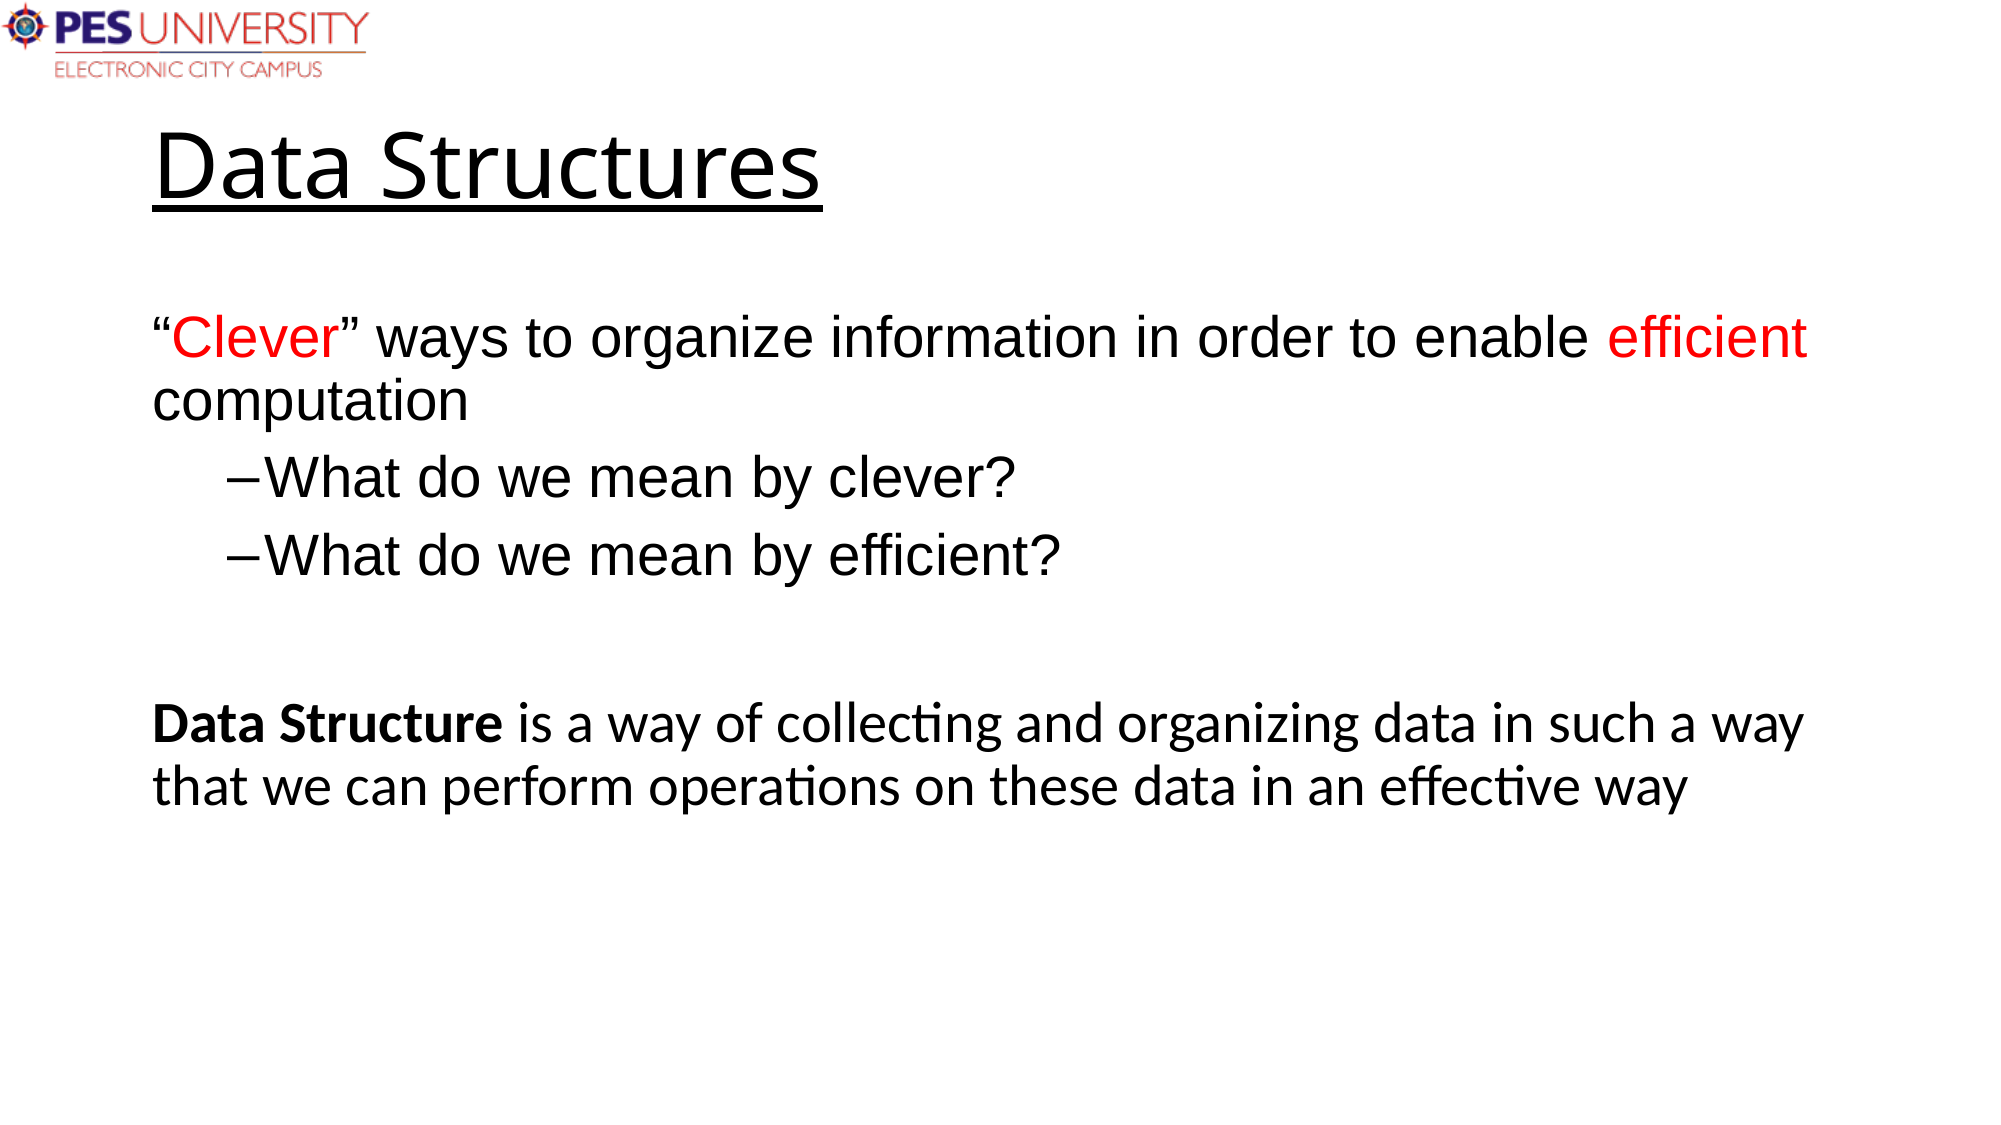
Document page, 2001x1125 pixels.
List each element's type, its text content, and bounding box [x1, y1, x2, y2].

list “Clever” ways to organize information in order to enable efficient computation What do we mean by clever? What do we mean by efficient? Data Structure is a way of collecting and organizing data in such a way that we can perform operations on these data in an effective way [137, 299, 1863, 1014]
picture [0, 0, 373, 84]
title Data Structures [137, 59, 1863, 278]
